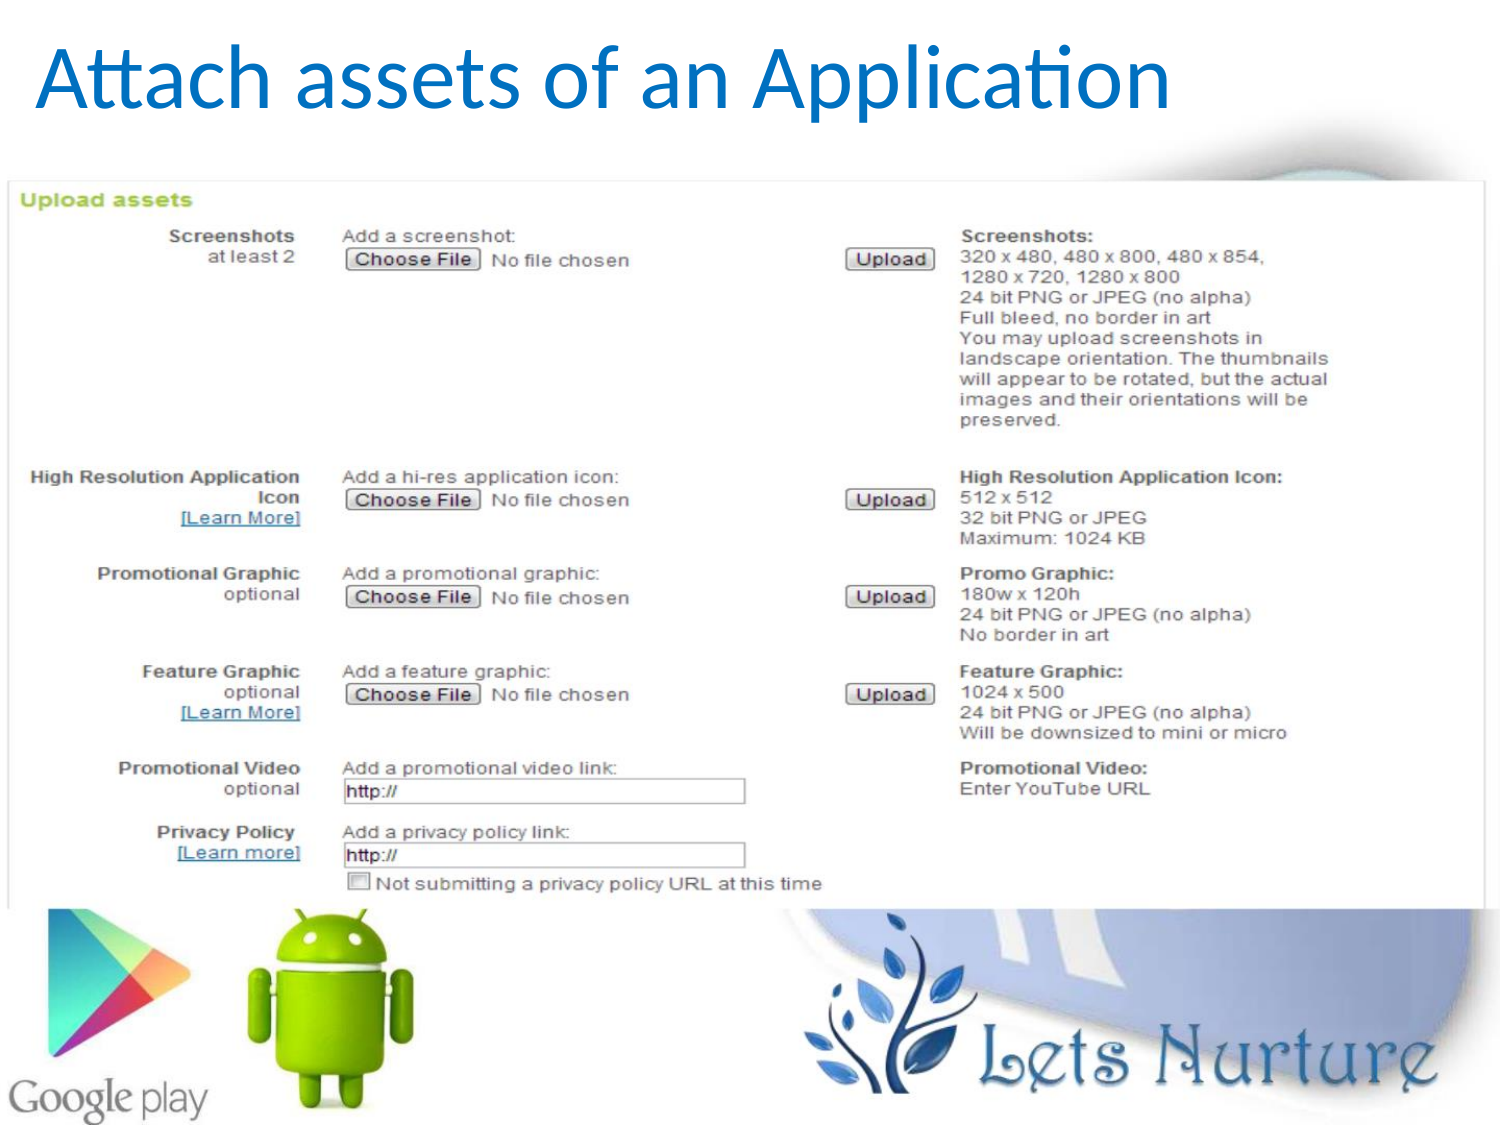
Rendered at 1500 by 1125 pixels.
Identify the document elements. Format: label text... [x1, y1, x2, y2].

text_box Attach assets of an Application [35, 14, 1349, 265]
text_box [0, 0, 1500, 1125]
